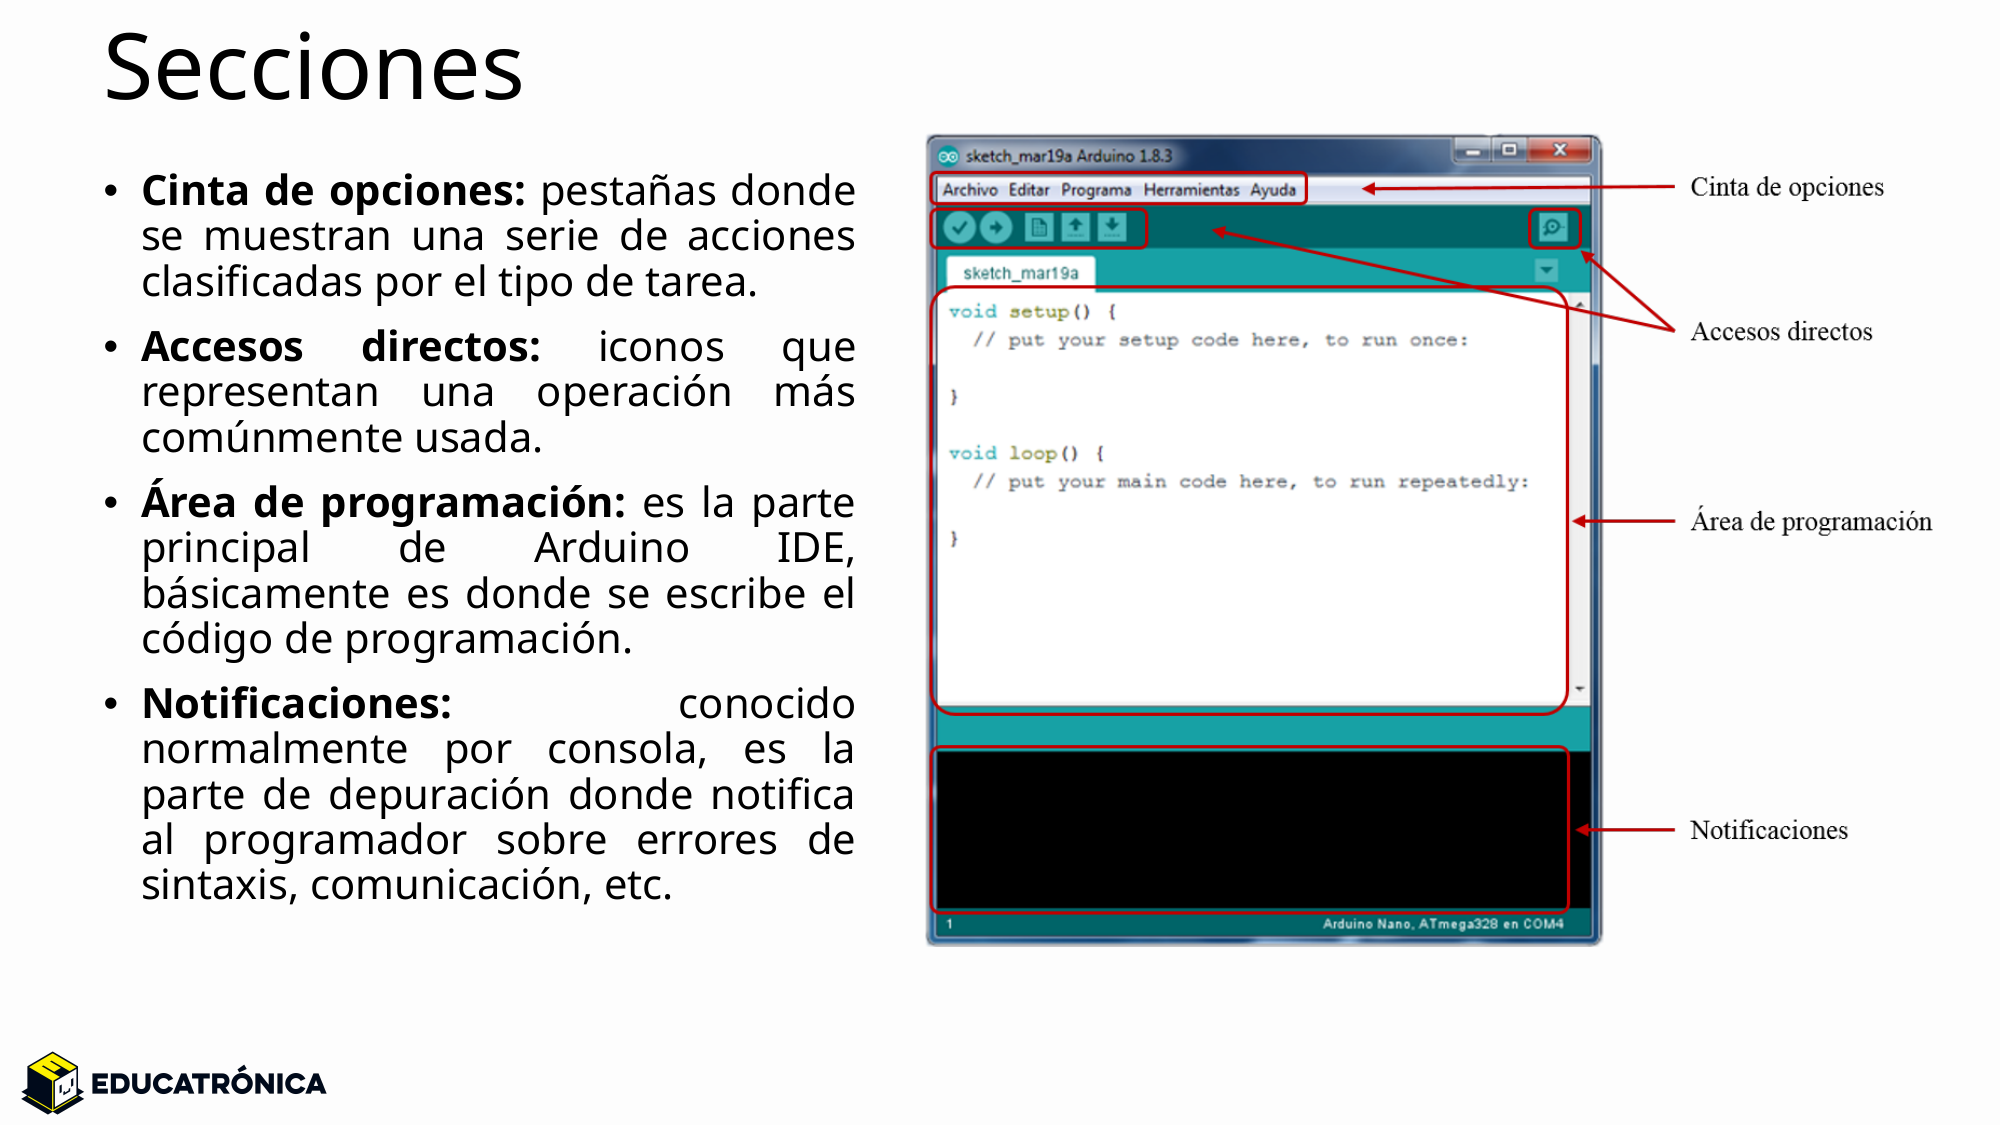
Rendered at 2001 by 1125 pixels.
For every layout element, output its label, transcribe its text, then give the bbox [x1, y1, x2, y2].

picture [19, 1048, 330, 1118]
picture [924, 132, 1951, 947]
title Secciones [88, 7, 1912, 133]
list Cinta de opciones: pestañas donde se muestran una serie de acciones clasificadas por el tipo de tarea. Accesos directos: iconos que representan una operación más comúnmente usada. Área de programación: es la parte principal de Arduino IDE, básicamente es donde se escribe el código de programación. Notificaciones: conocido normalmente por consola, es la parte de depuración donde notifica al programador sobre errores de sintaxis, comunicación, etc. [88, 162, 872, 1037]
